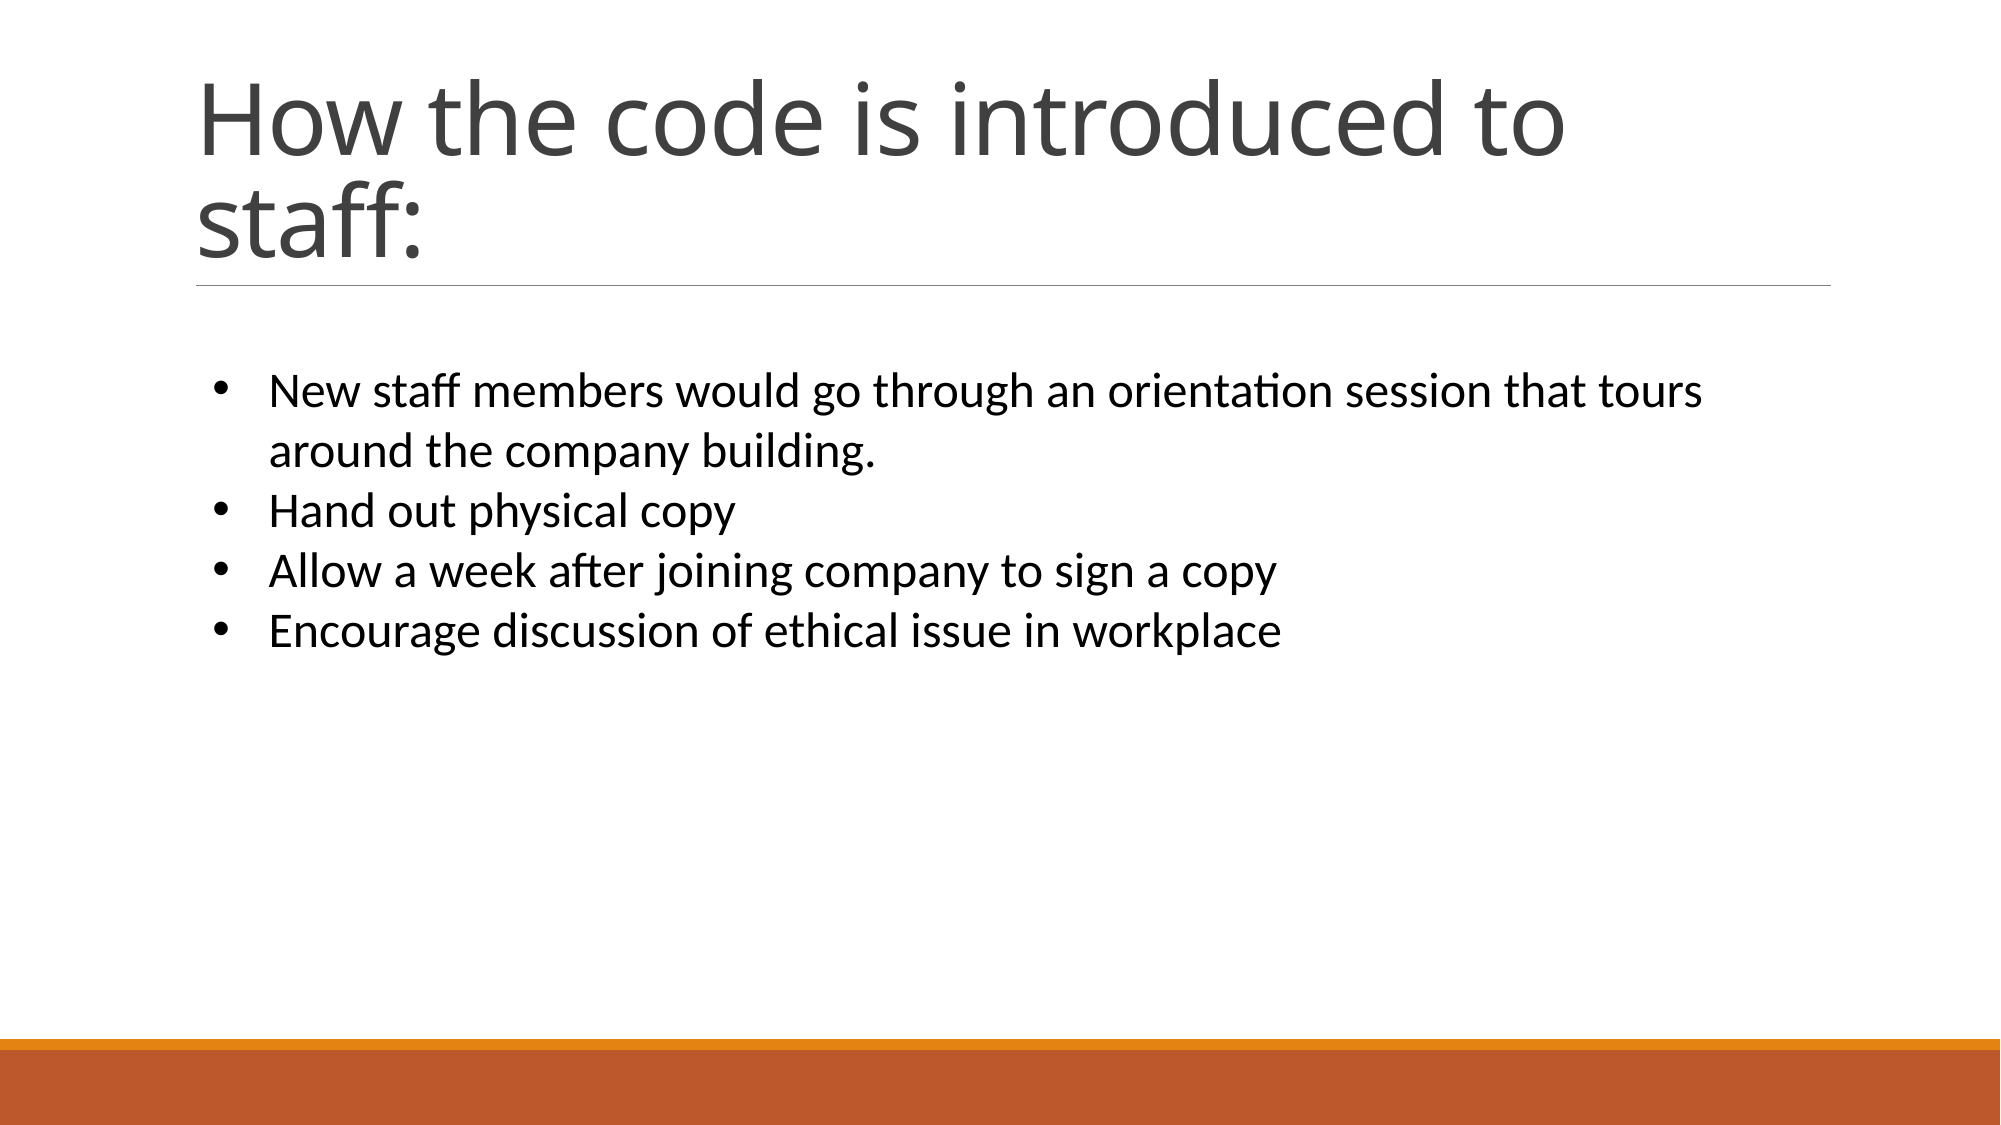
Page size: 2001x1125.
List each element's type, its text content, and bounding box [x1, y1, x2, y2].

text_box New staff members would go through an orientation session that tours around the company building. Hand out physical copy Allow a week after joining company to sign a copy Encourage discussion of ethical issue in workplace [197, 350, 1798, 666]
title How the code is introduced to staff: [180, 47, 1830, 285]
